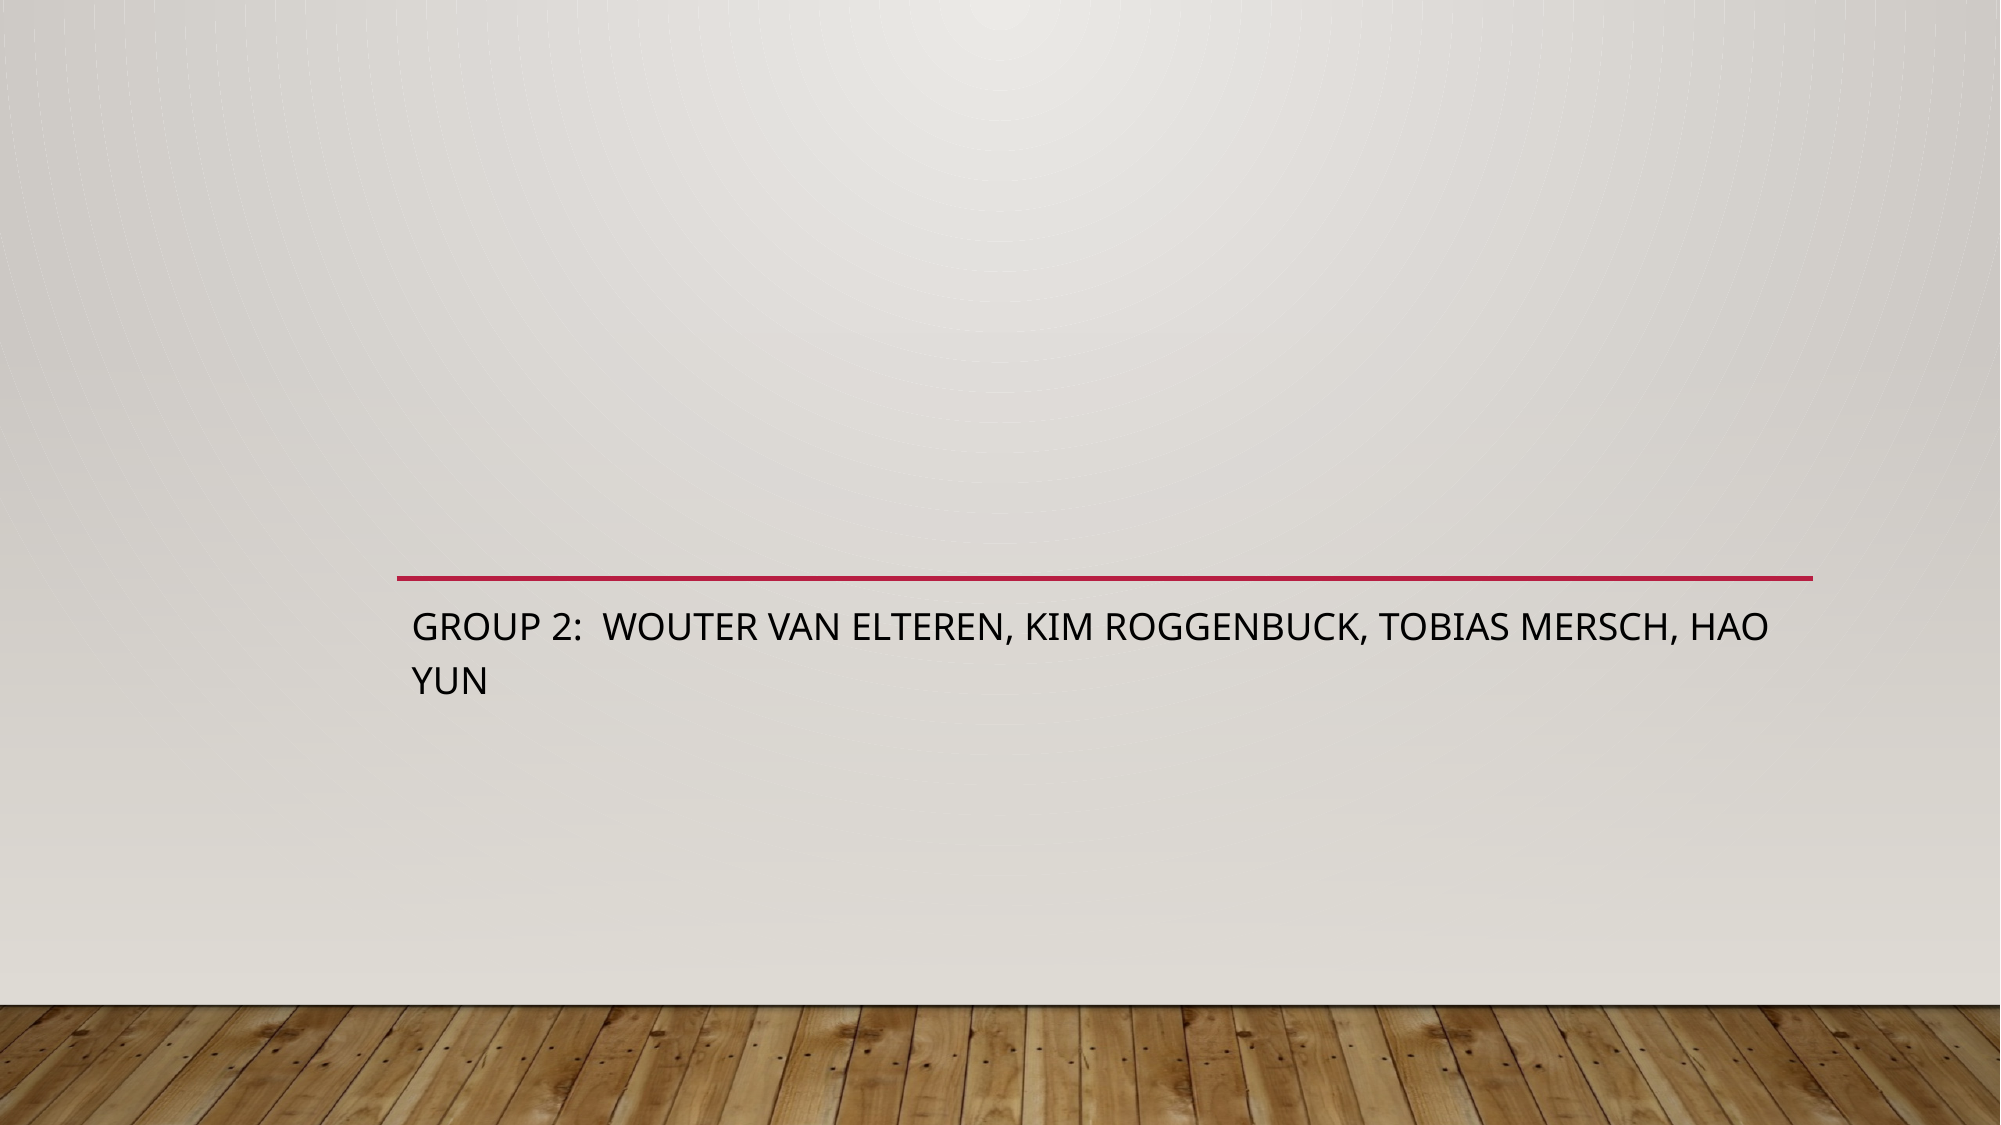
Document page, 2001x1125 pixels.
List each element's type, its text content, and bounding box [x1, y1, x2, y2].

subtitle Group 2: wouter van elteren, kim roggenbuck, tobias mersch, hao yun [396, 579, 1814, 740]
picture [0, 1005, 2000, 1125]
